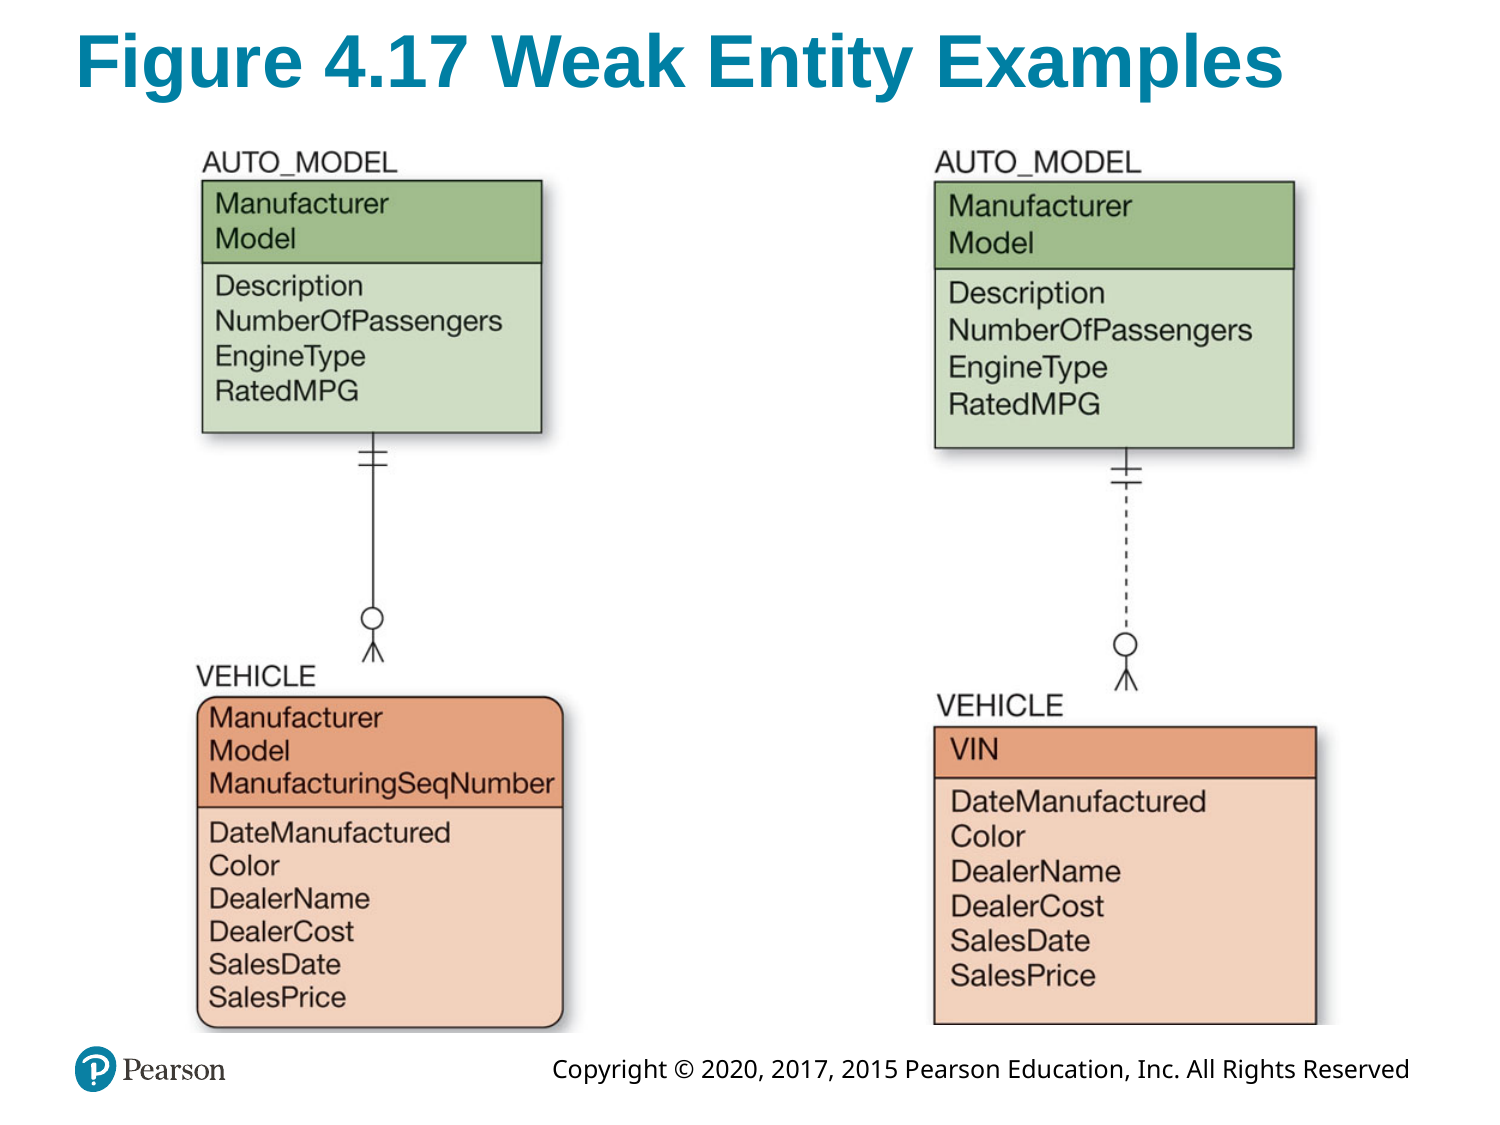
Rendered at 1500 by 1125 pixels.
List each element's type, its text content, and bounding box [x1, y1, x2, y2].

title Figure 4.17 Weak Entity Examples [75, 6, 1413, 108]
picture [185, 149, 588, 1033]
picture [924, 148, 1344, 1026]
